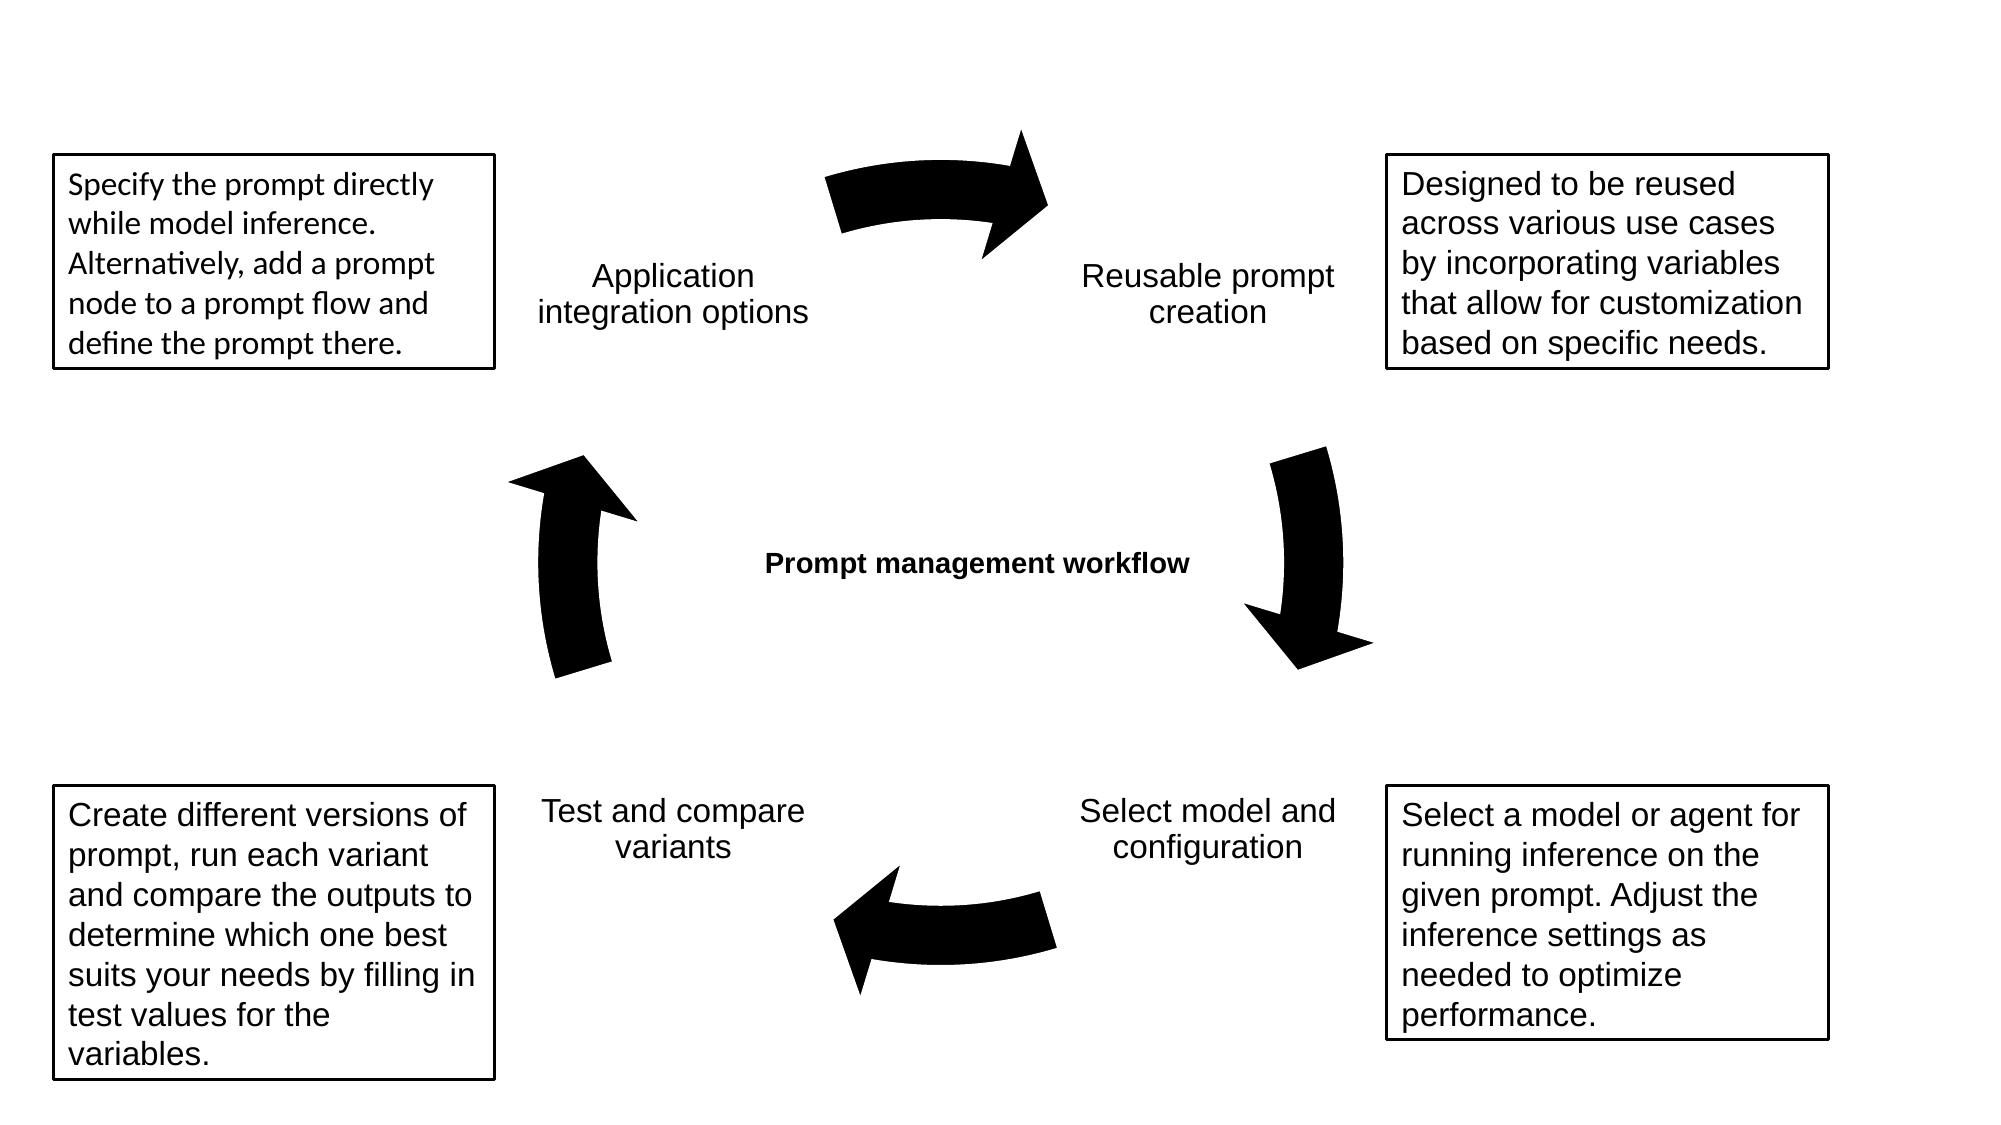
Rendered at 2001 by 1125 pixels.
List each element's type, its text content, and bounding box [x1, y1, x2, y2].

text_box Create different versions of prompt, run each variant and compare the outputs to determine which one best suits your needs by filling in test values for the variables. [53, 785, 495, 1080]
text_box Specify the prompt directly while model inference. Alternatively, add a prompt node to a prompt flow and define the prompt there. [53, 154, 274, 369]
text_box Select a model or agent for running inference on the given prompt. Adjust the inference settings as needed to optimize performance. [1386, 785, 1829, 1040]
text_box Designed to be reused across various use cases by incorporating variables that allow for customization based on specific needs. [1608, 154, 1829, 369]
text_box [274, 117, 1608, 1007]
